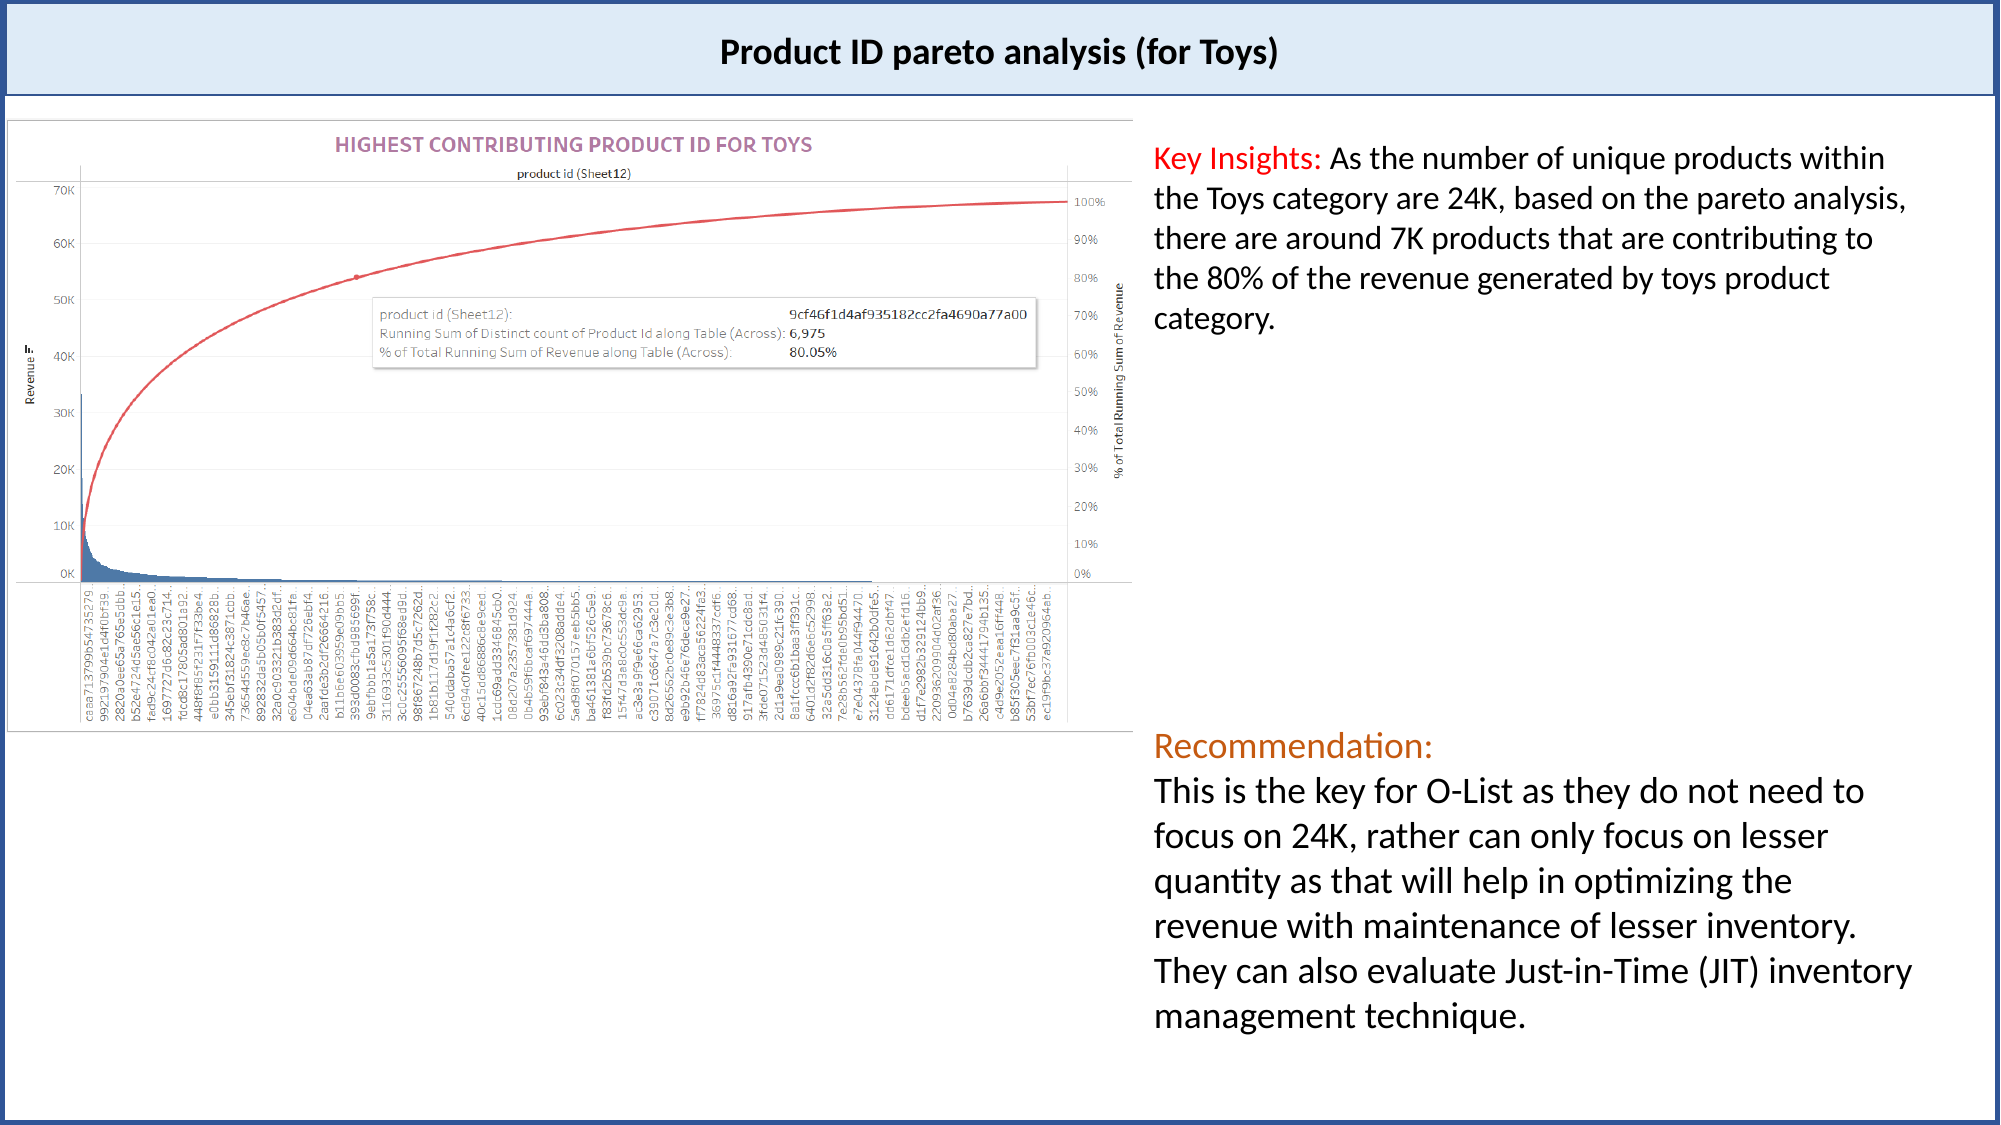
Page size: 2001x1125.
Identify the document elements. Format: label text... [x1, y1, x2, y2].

text_box [0, 0, 2000, 1125]
picture [6, 118, 1134, 733]
text_box Product ID pareto analysis (for Toys) [5, 2, 1995, 96]
text_box Key Insights: As the number of unique products within the Toys category are 24K, based on the pareto analysis, there are around 7K products that are contributing to the 80% of the revenue generated by toys product category. [1139, 128, 1936, 344]
text_box Recommendation: This is the key for O-List as they do not need to focus on 24K, rather can only focus on lesser quantity as that will help in optimizing the revenue with maintenance of lesser inventory. They can also evaluate Just-in-Time (JIT) inventory management technique. [1139, 714, 1936, 1044]
